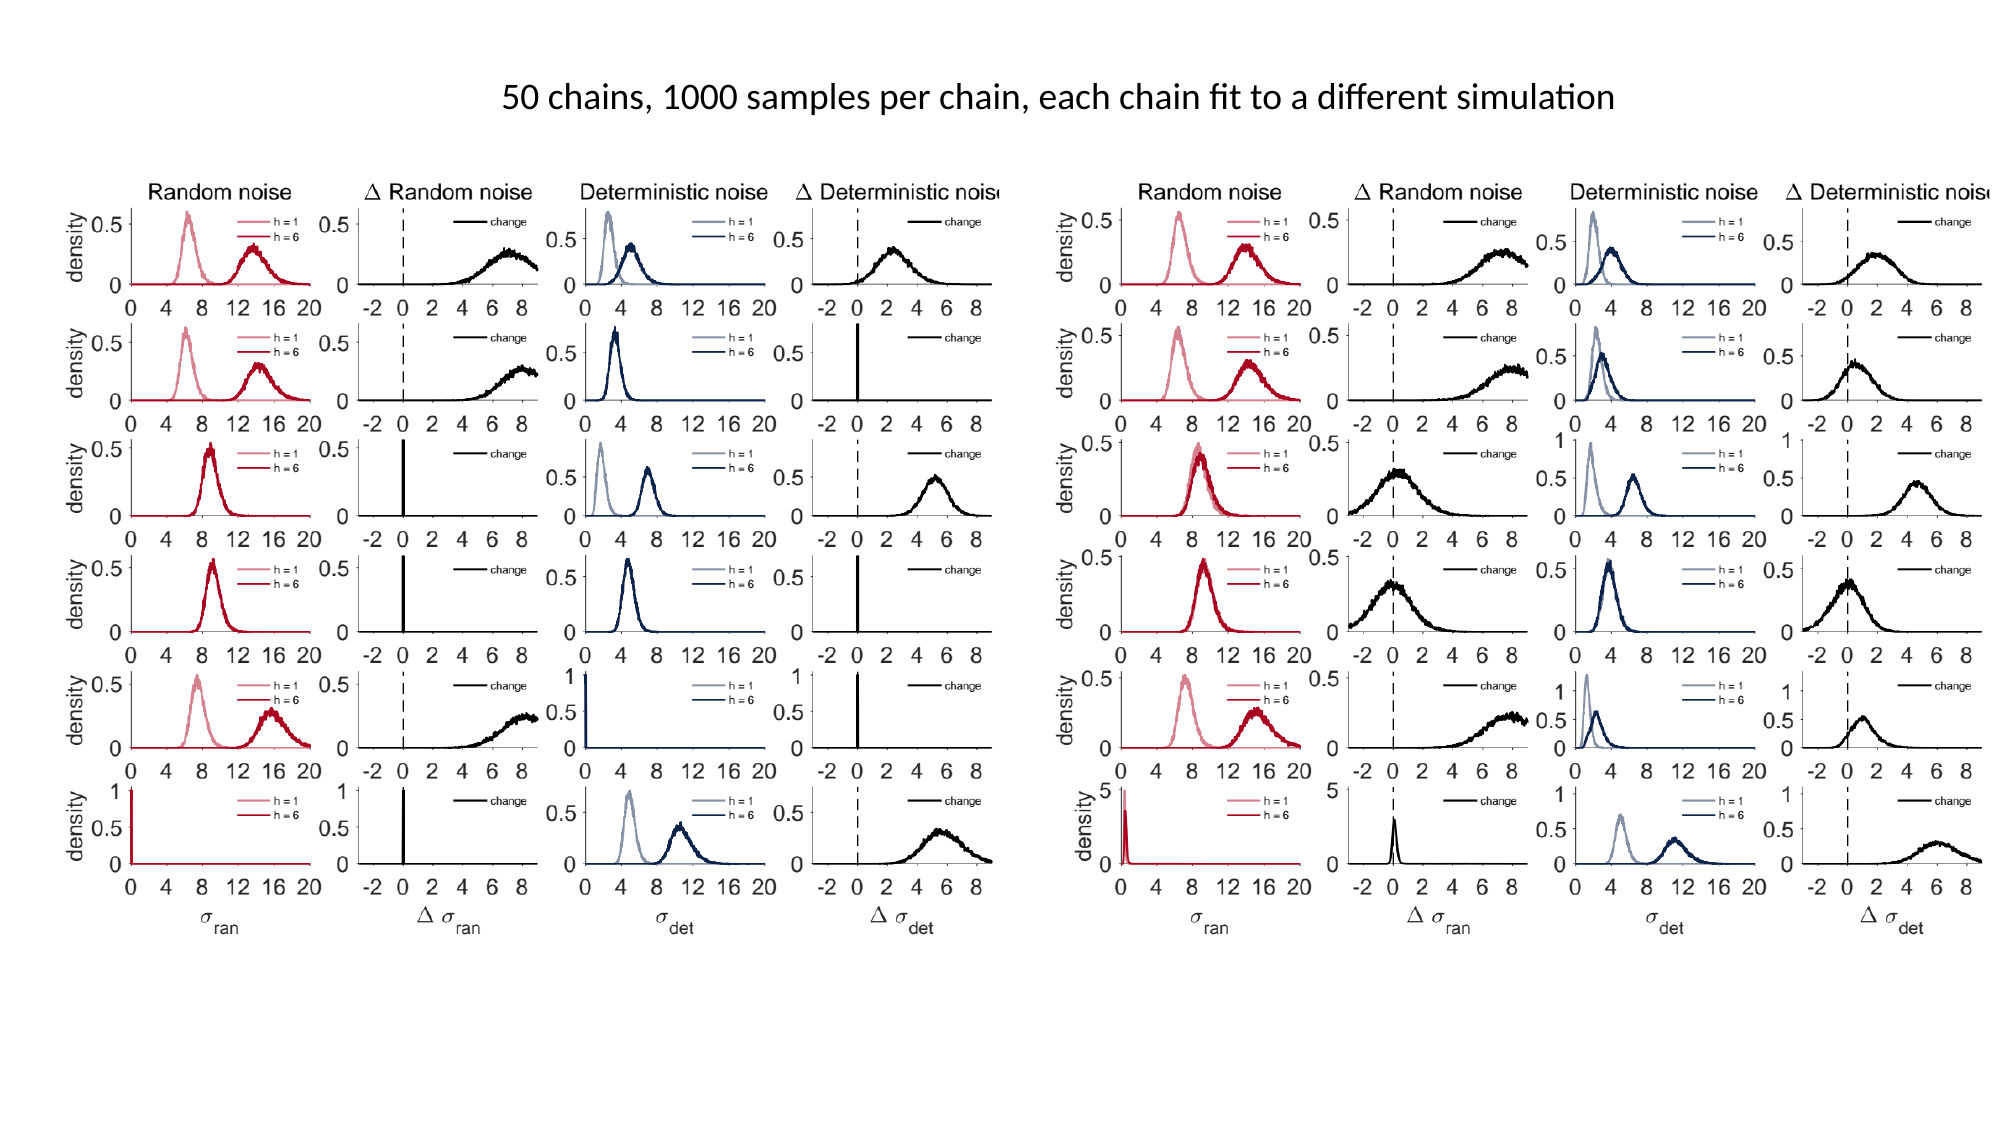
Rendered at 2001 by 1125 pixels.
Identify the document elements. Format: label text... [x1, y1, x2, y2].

text_box 50 chains, 1000 samples per chain, each chain fit to a different simulation [486, 64, 1632, 125]
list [1024, 168, 1990, 957]
picture [33, 168, 1000, 957]
